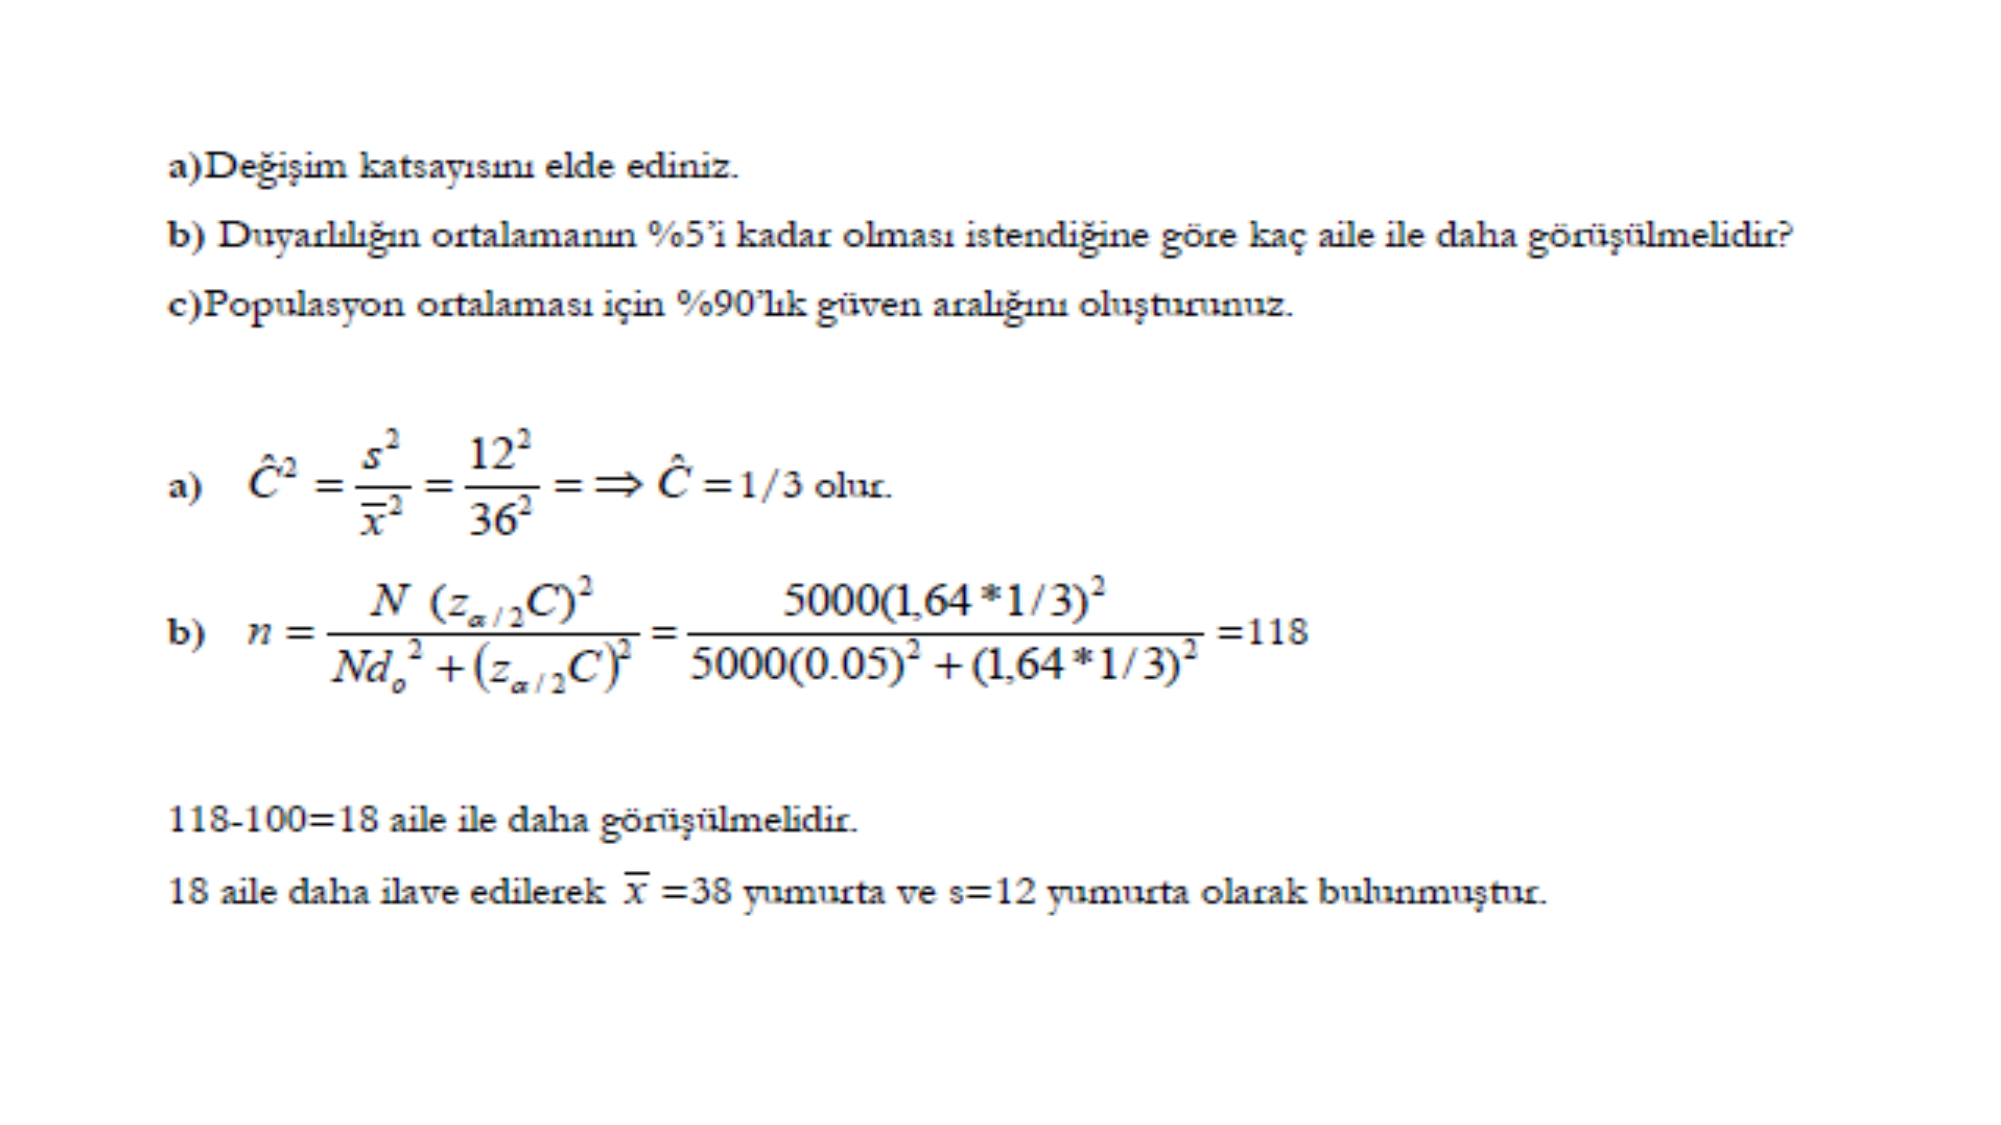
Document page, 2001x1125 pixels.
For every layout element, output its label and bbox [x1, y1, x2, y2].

picture [115, 95, 1860, 942]
